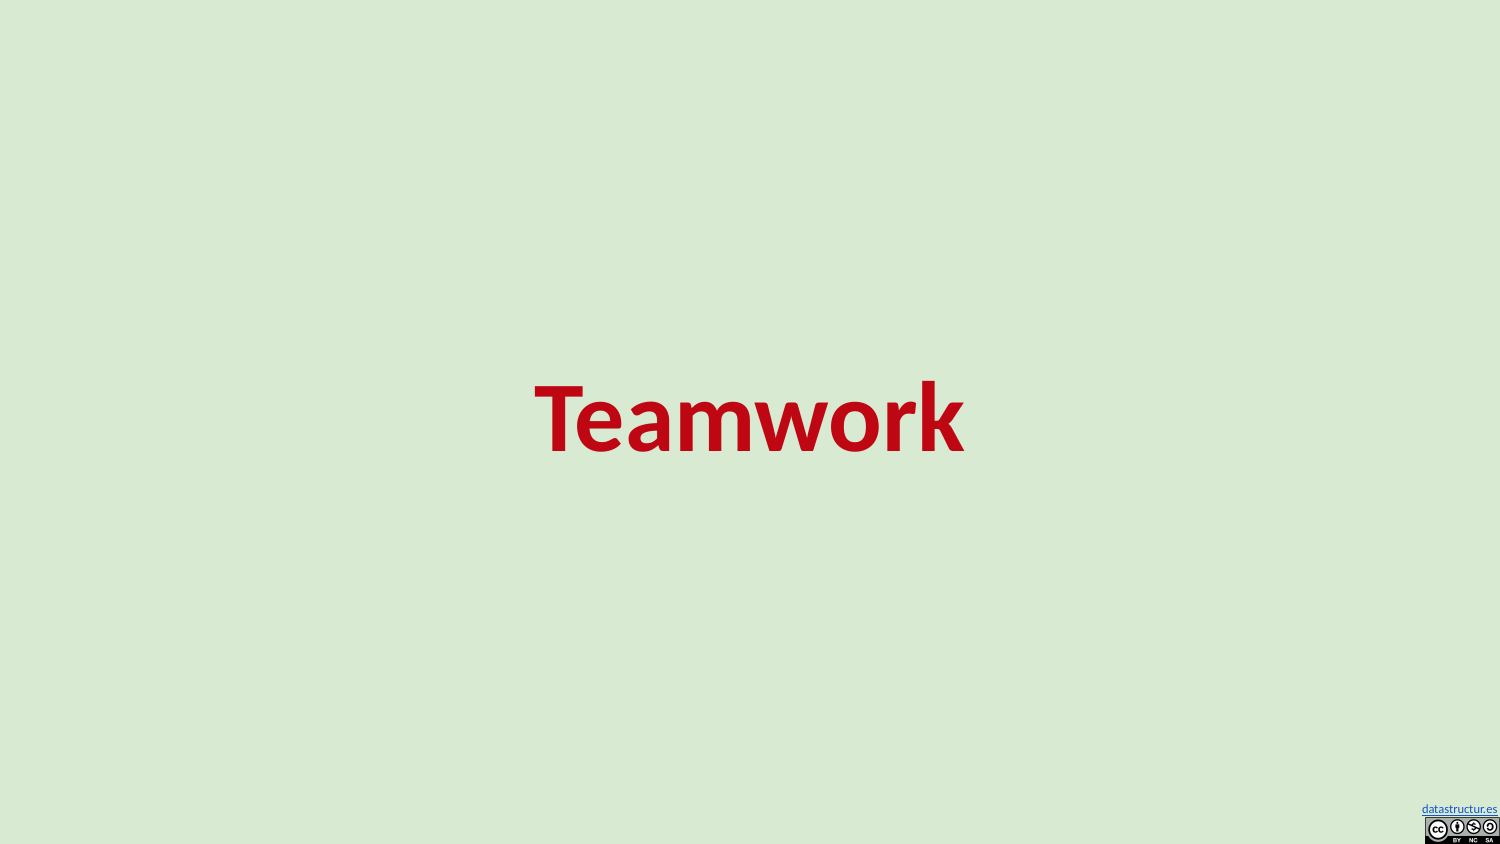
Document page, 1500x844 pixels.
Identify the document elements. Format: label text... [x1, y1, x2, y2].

title Teamwork [152, 357, 1348, 487]
picture [1425, 817, 1500, 844]
